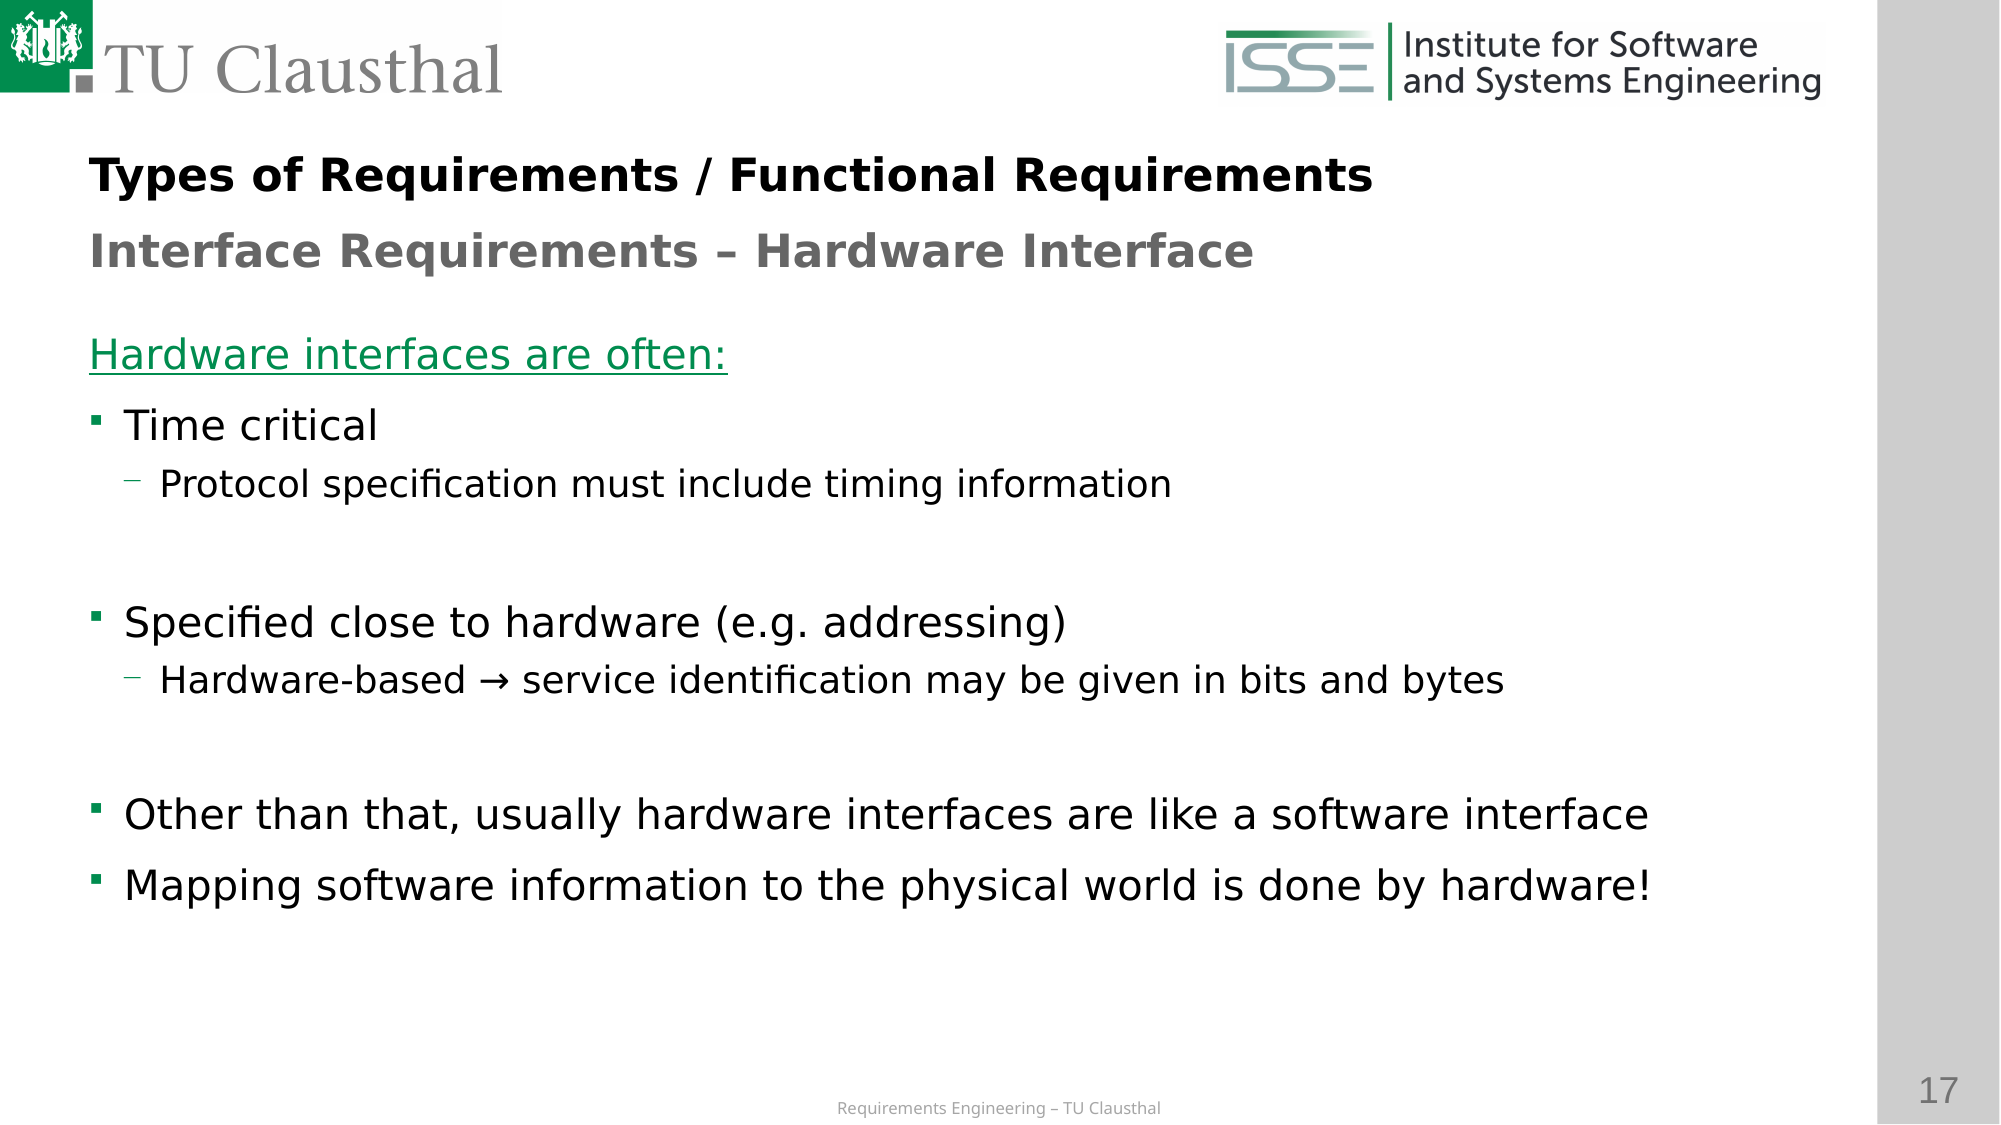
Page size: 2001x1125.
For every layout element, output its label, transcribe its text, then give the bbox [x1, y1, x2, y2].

picture [0, 0, 502, 93]
picture [1218, 22, 1826, 107]
text_box Hardware interfaces are often: Time critical Protocol specification must include timing information Specified close to hardware (e.g. addressing) Hardware-based → service identification may be given in bits and bytes Other than that, usually hardware interfaces are like a software interface Mapping software information to the physical world is done by hardware! [88, 219, 1979, 1017]
text_box Interface Requirements – Hardware Interface [88, 208, 1789, 291]
text_box Types of Requirements / Functional Requirements [88, 118, 1789, 201]
